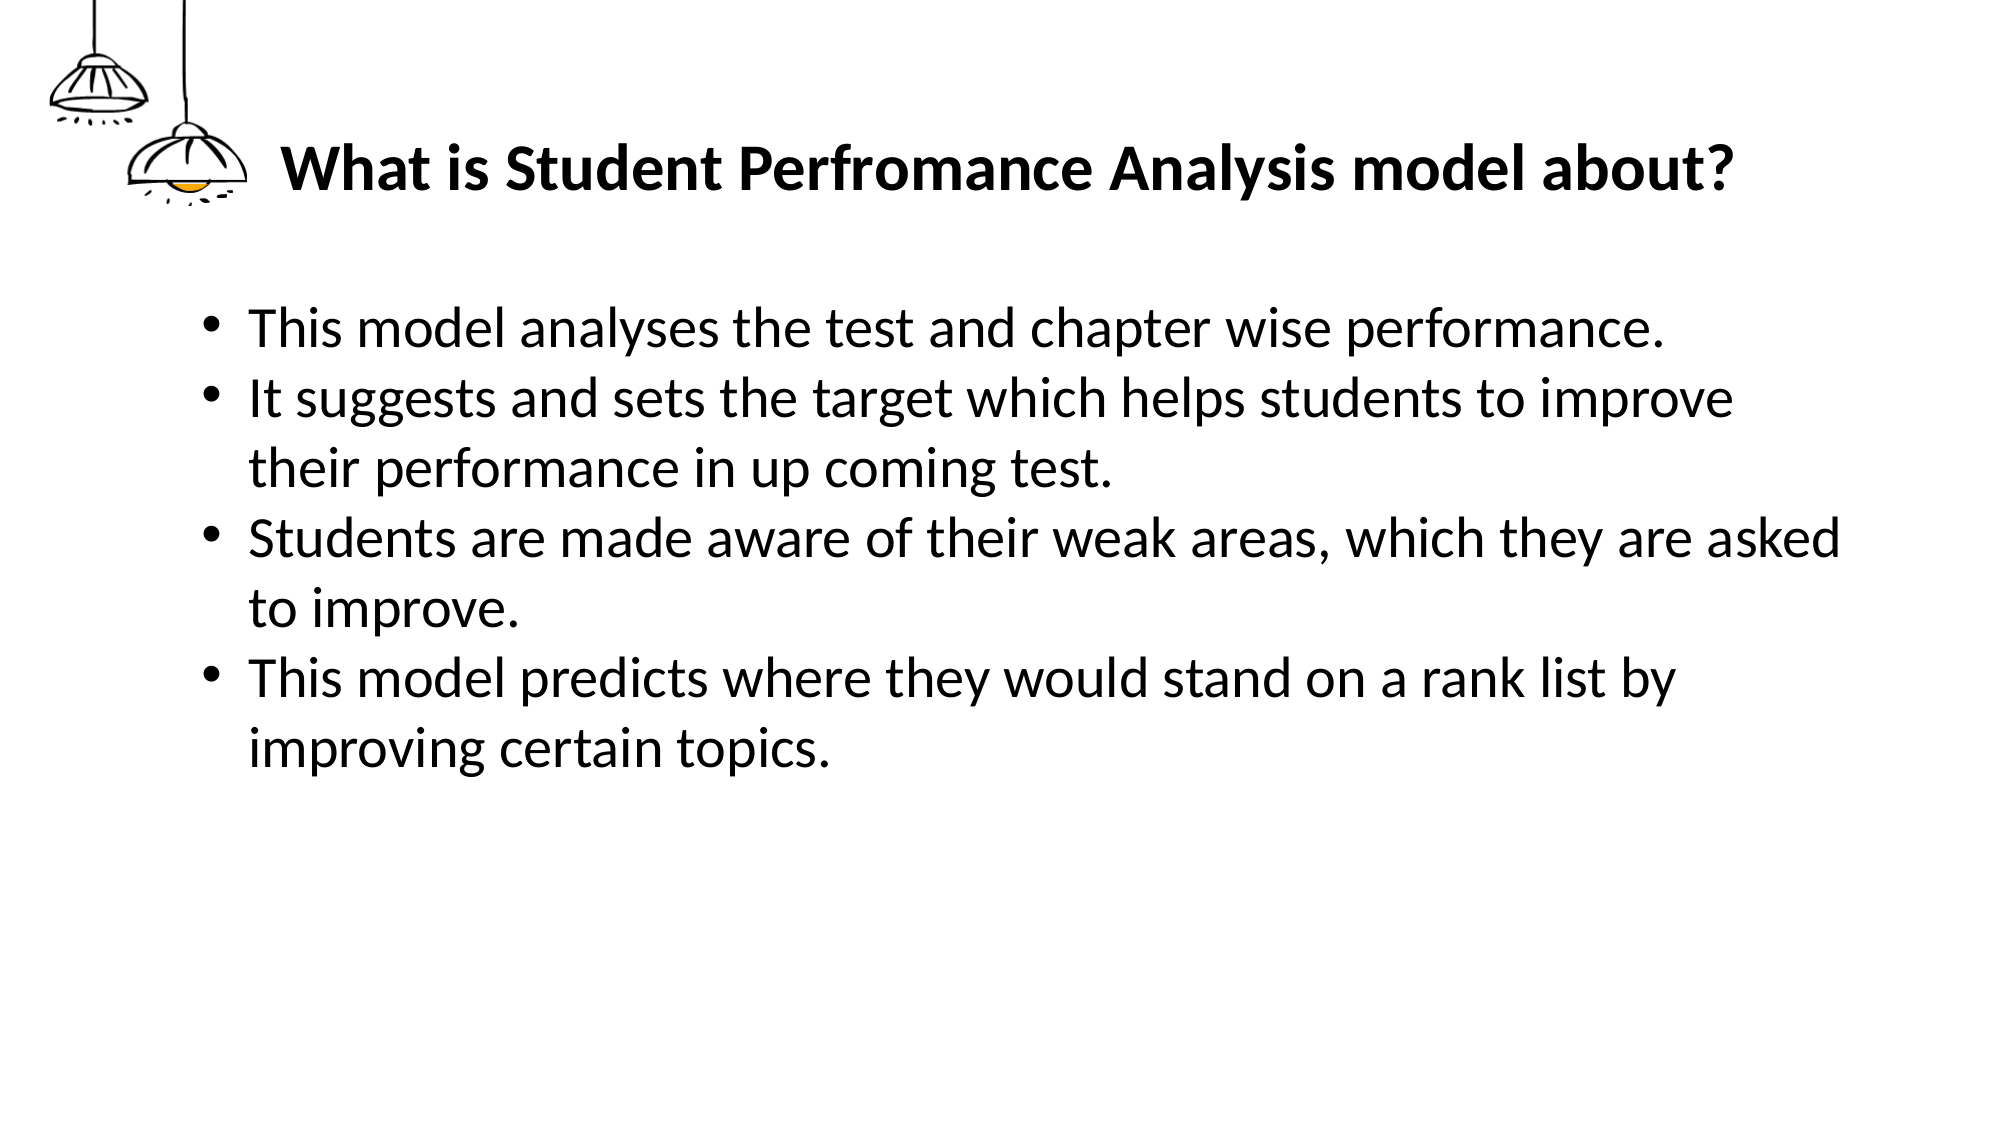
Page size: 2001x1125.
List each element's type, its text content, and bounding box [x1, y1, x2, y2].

picture [49, 0, 247, 206]
title What is Student Perfromance Analysis model about? [265, 100, 1876, 238]
text_box This model analyses the test and chapter wise performance. It suggests and sets the target which helps students to improve their performance in up coming test. Students are made aware of their weak areas, which they are asked to improve. This model predicts where they would stand on a rank list by improving certain topics. [186, 281, 1875, 787]
